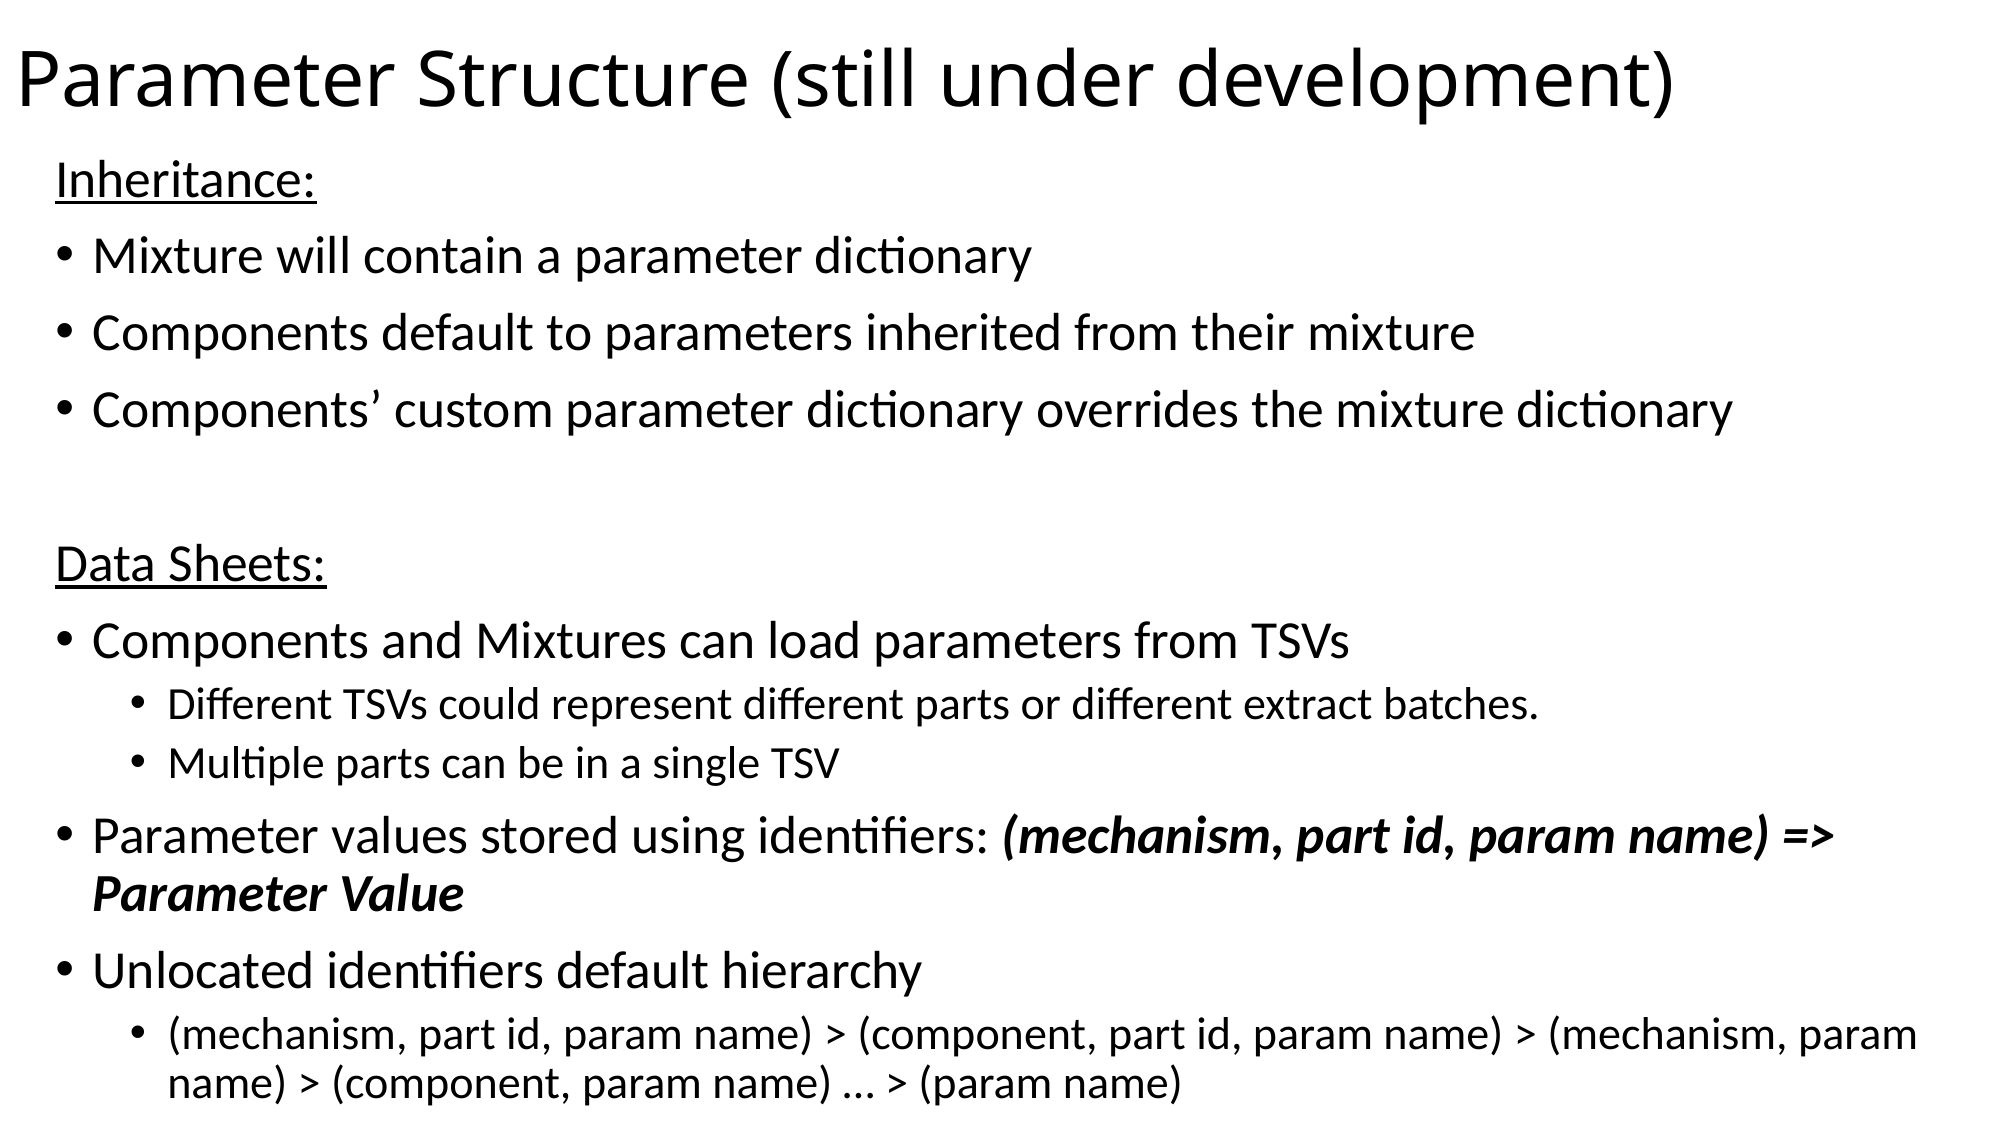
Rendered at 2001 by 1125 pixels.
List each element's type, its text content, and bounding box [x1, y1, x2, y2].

title Parameter Structure (still under development) [0, 3, 2000, 161]
list Inheritance: Mixture will contain a parameter dictionary Components default to parameters inherited from their mixture Components’ custom parameter dictionary overrides the mixture dictionary Data Sheets: Components and Mixtures can load parameters from TSVs Different TSVs could represent different parts or different extract batches. Multiple parts can be in a single TSV Parameter values stored using identifiers: (mechanism, part id, param name) => Parameter Value Unlocated identifiers default hierarchy (mechanism, part id, param name) > (component, part id, param name) > (mechanism, param name) > (component, param name) … > (param name) [40, 143, 1972, 1122]
